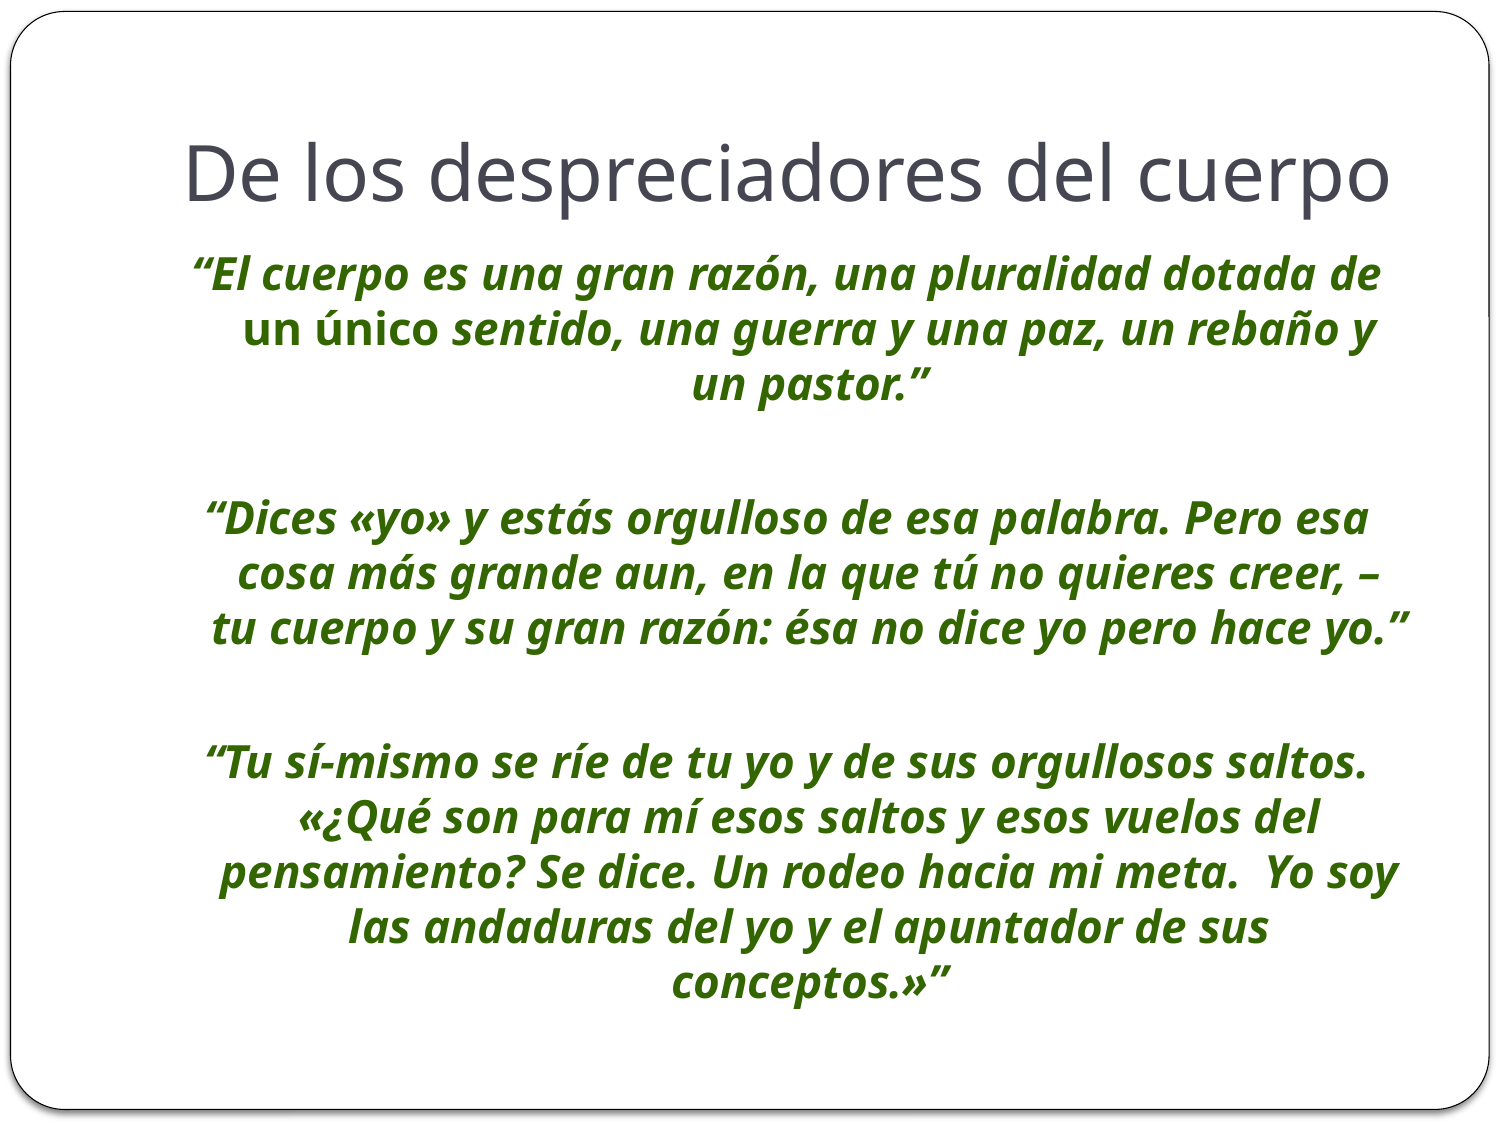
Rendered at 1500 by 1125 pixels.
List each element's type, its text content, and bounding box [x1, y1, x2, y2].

title De los despreciadores del cuerpo [150, 45, 1425, 233]
list “El cuerpo es una gran razón, una pluralidad dotada de un único sentido, una guerra y una paz, un rebaño y un pastor.” “Dices «yo» y estás orgulloso de esa palabra. Pero esa cosa más grande aun, en la que tú no quieres creer, – tu cuerpo y su gran razón: ésa no dice yo pero hace yo.” “Tu sí-mismo se ríe de tu yo y de sus orgullosos saltos. «¿Qué son para mí esos saltos y esos vuelos del pensamiento? Se dice. Un rodeo hacia mi meta. Yo soy las andaduras del yo y el apuntador de sus conceptos.»” [150, 237, 1425, 988]
